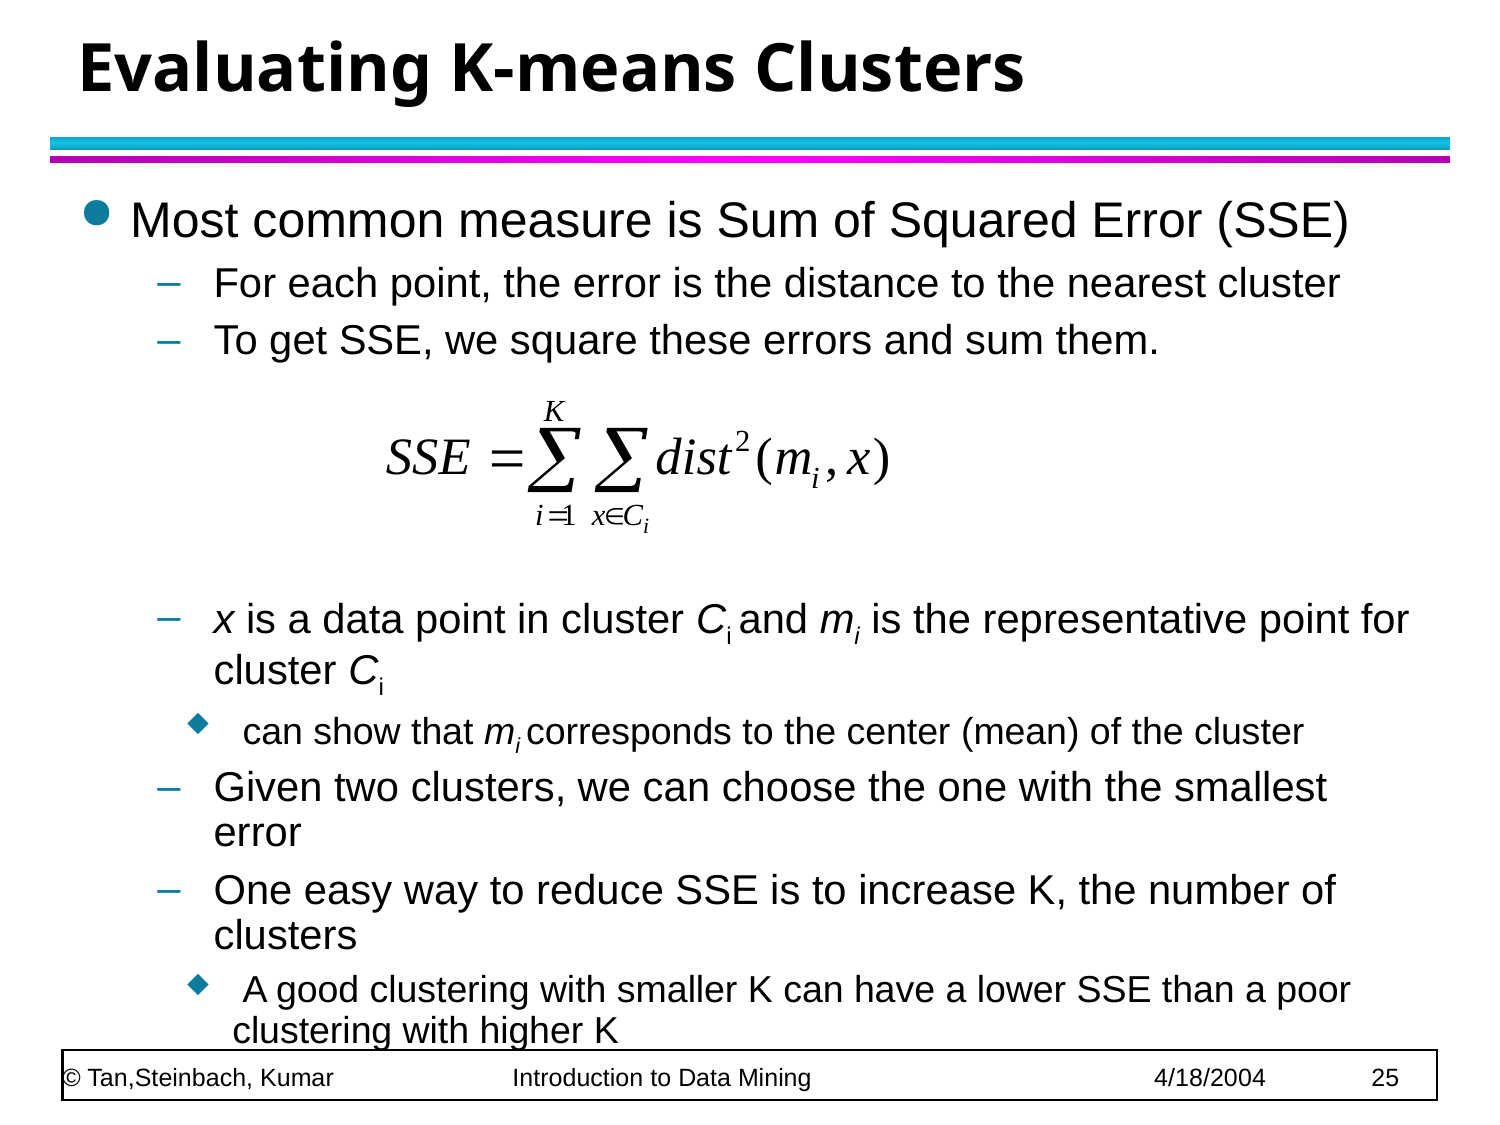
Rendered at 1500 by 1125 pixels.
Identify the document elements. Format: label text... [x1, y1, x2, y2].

list Most common measure is Sum of Squared Error (SSE) For each point, the error is the distance to the nearest cluster To get SSE, we square these errors and sum them. x is a data point in cluster Ci and mi is the representative point for cluster Ci can show that mi corresponds to the center (mean) of the cluster Given two clusters, we can choose the one with the smallest error One easy way to reduce SSE is to increase K, the number of clusters A good clustering with smaller K can have a lower SSE than a poor clustering with higher K [66, 186, 1433, 1038]
title Evaluating K-means Clusters [61, 24, 1422, 113]
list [376, 387, 899, 546]
